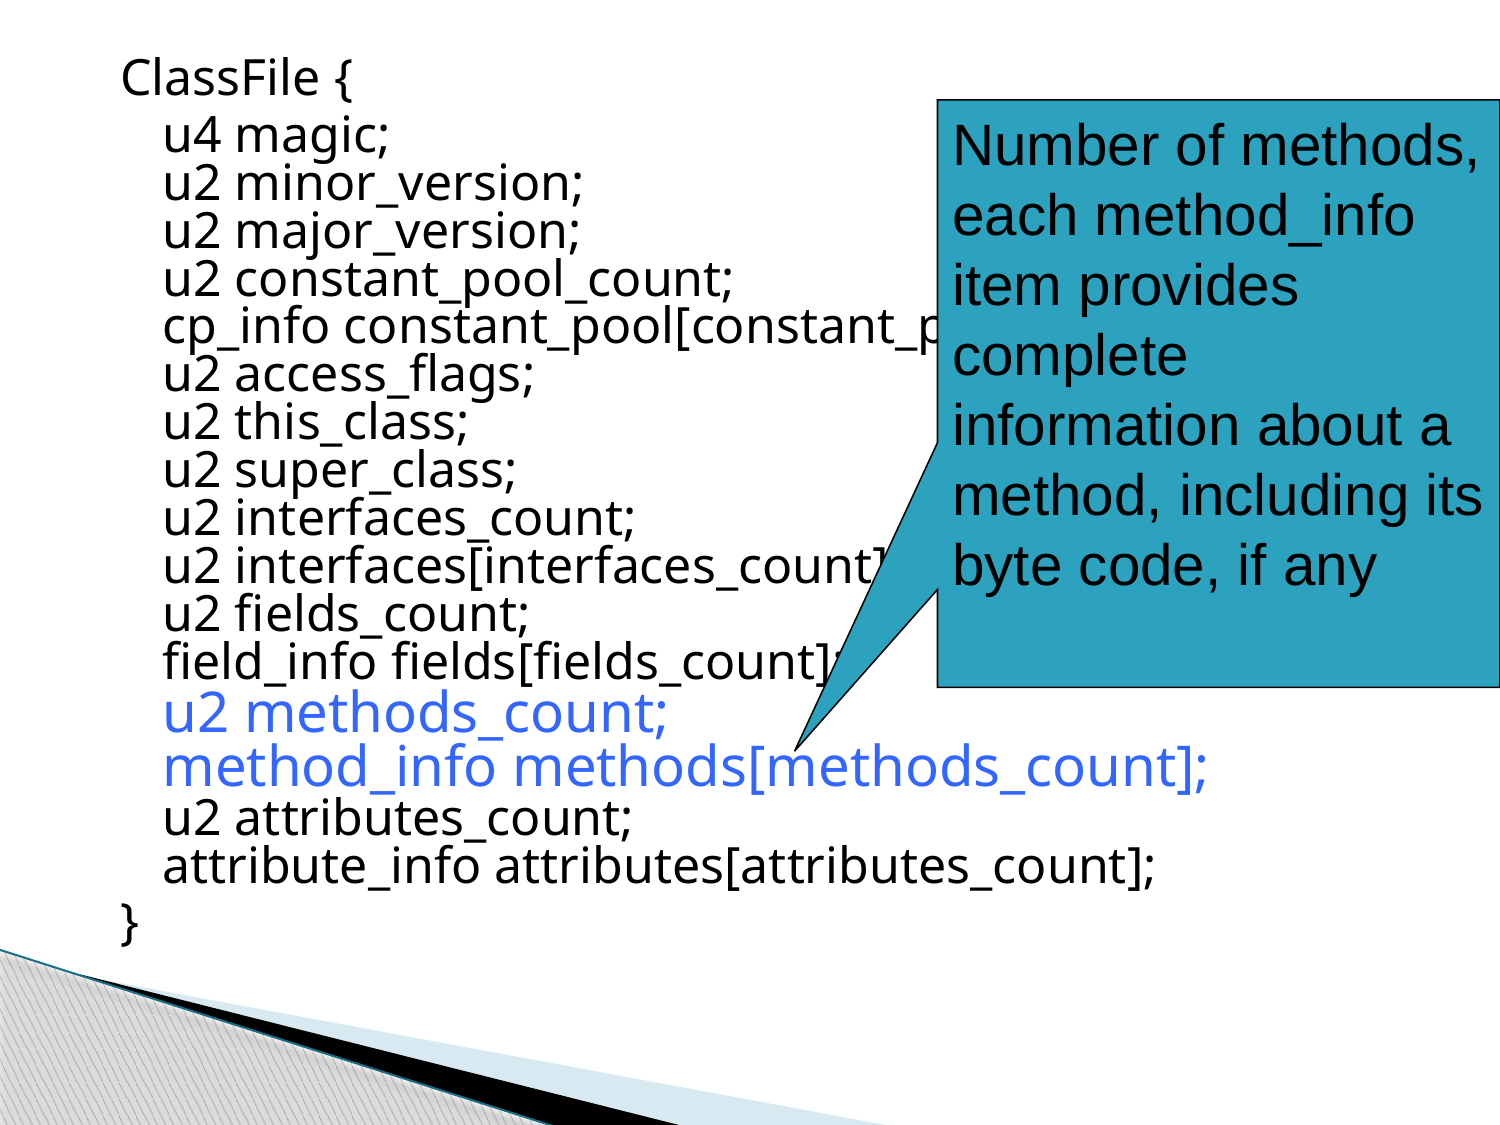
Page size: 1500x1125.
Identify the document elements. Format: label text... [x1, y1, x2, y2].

text_box Number of methods, each method_info item provides complete information about a method, including its byte code, if any [794, 99, 1500, 752]
list ClassFile { u4 magic; u2 minor_version; u2 major_version; u2 constant_pool_count; cp_info constant_pool[constant_pool_count-1]; u2 access_flags; u2 this_class; u2 super_class; u2 interfaces_count; u2 interfaces[interfaces_count]; u2 fields_count; field_info fields[fields_count]; u2 methods_count; method_info methods[methods_count]; u2 attributes_count; attribute_info attributes[attributes_count]; } [87, 49, 1438, 1063]
